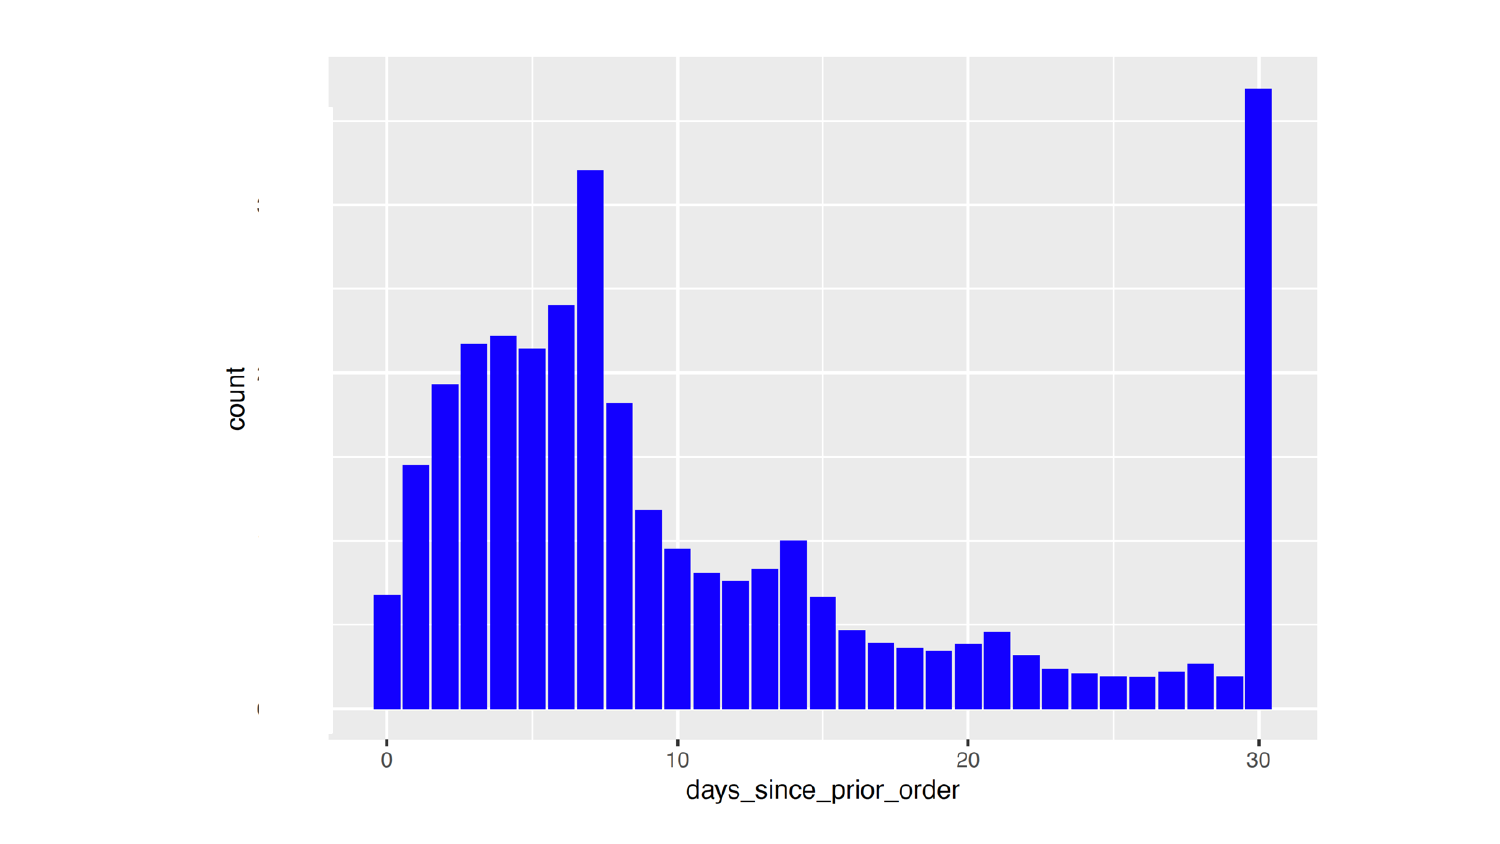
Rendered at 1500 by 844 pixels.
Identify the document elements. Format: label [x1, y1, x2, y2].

picture [165, 24, 1335, 819]
